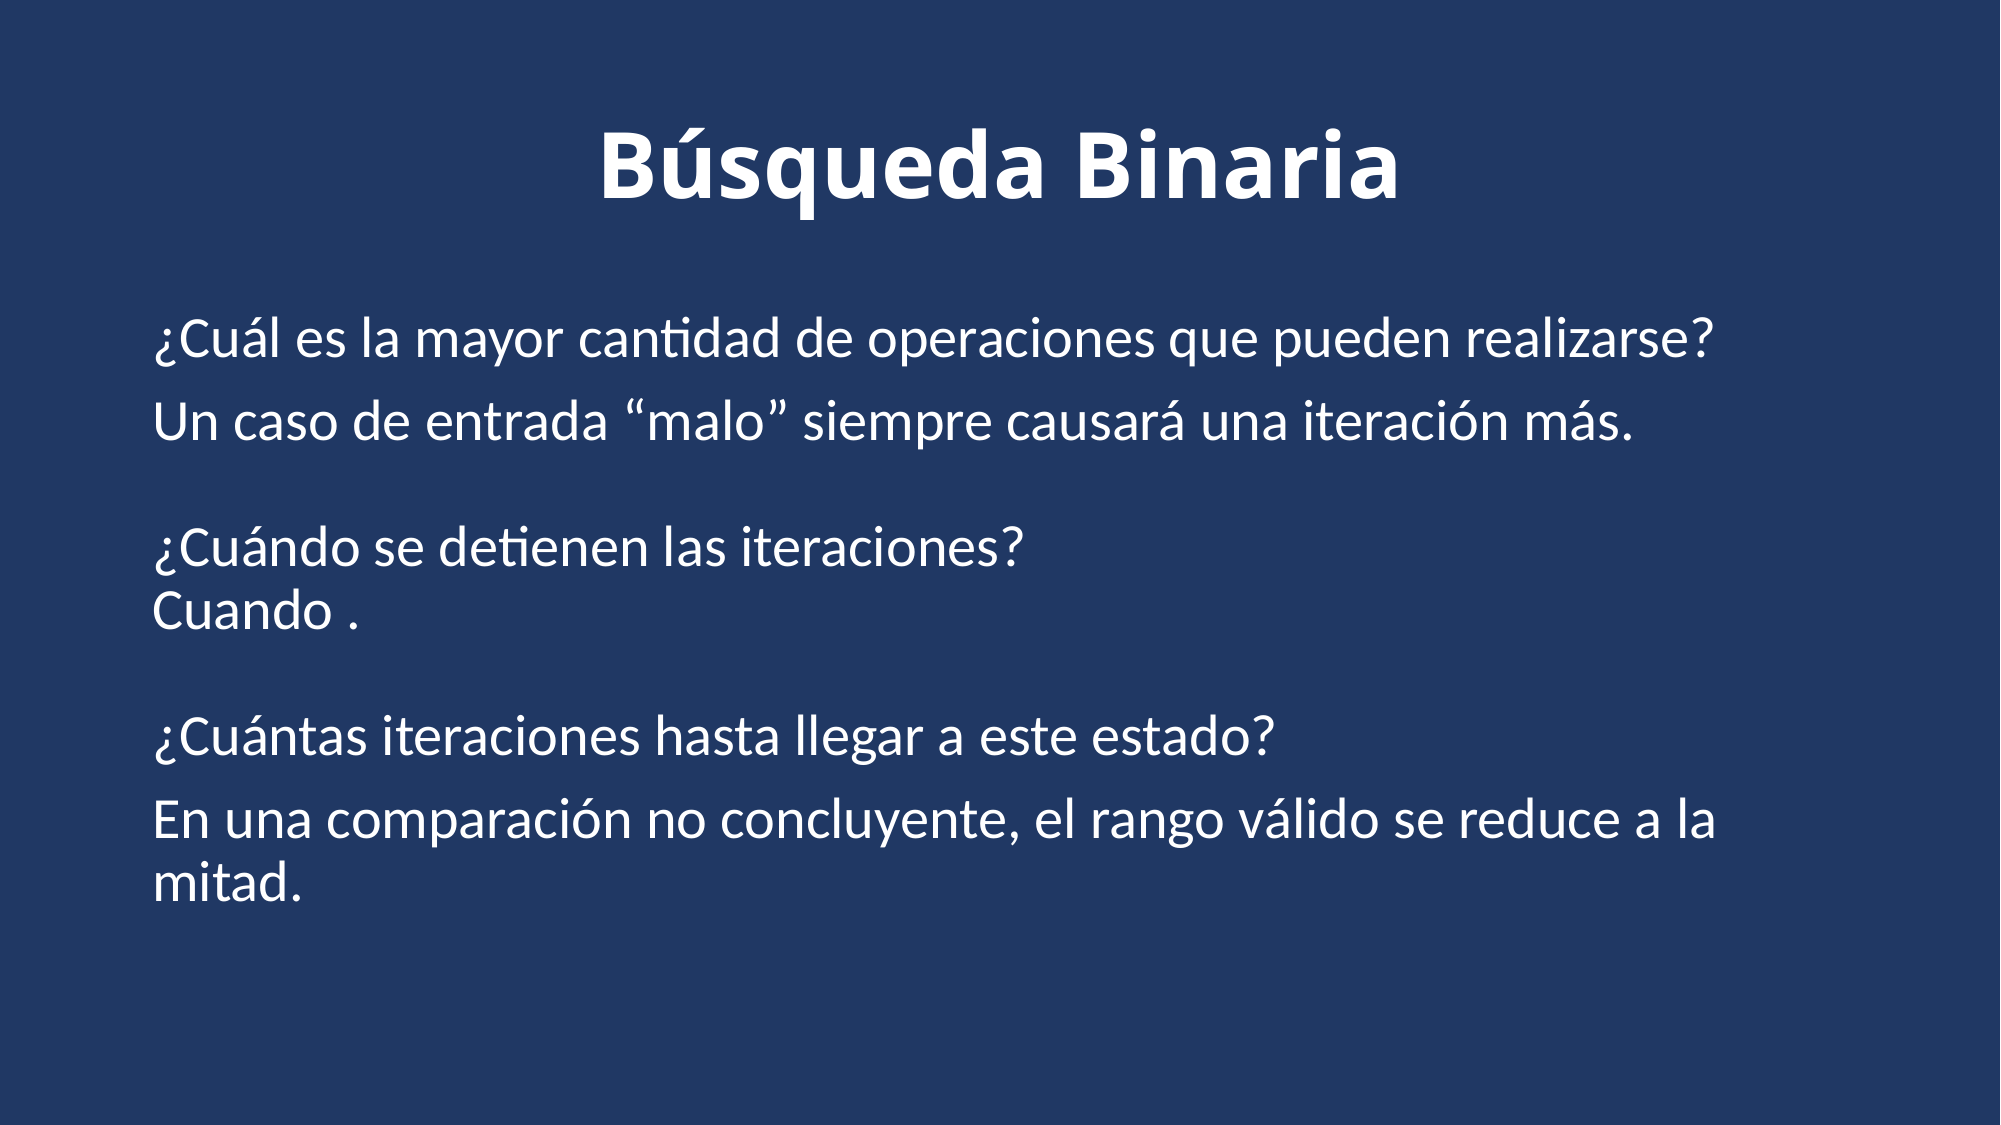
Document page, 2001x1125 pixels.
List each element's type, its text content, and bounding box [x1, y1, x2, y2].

title Búsqueda Binaria [137, 59, 1863, 278]
